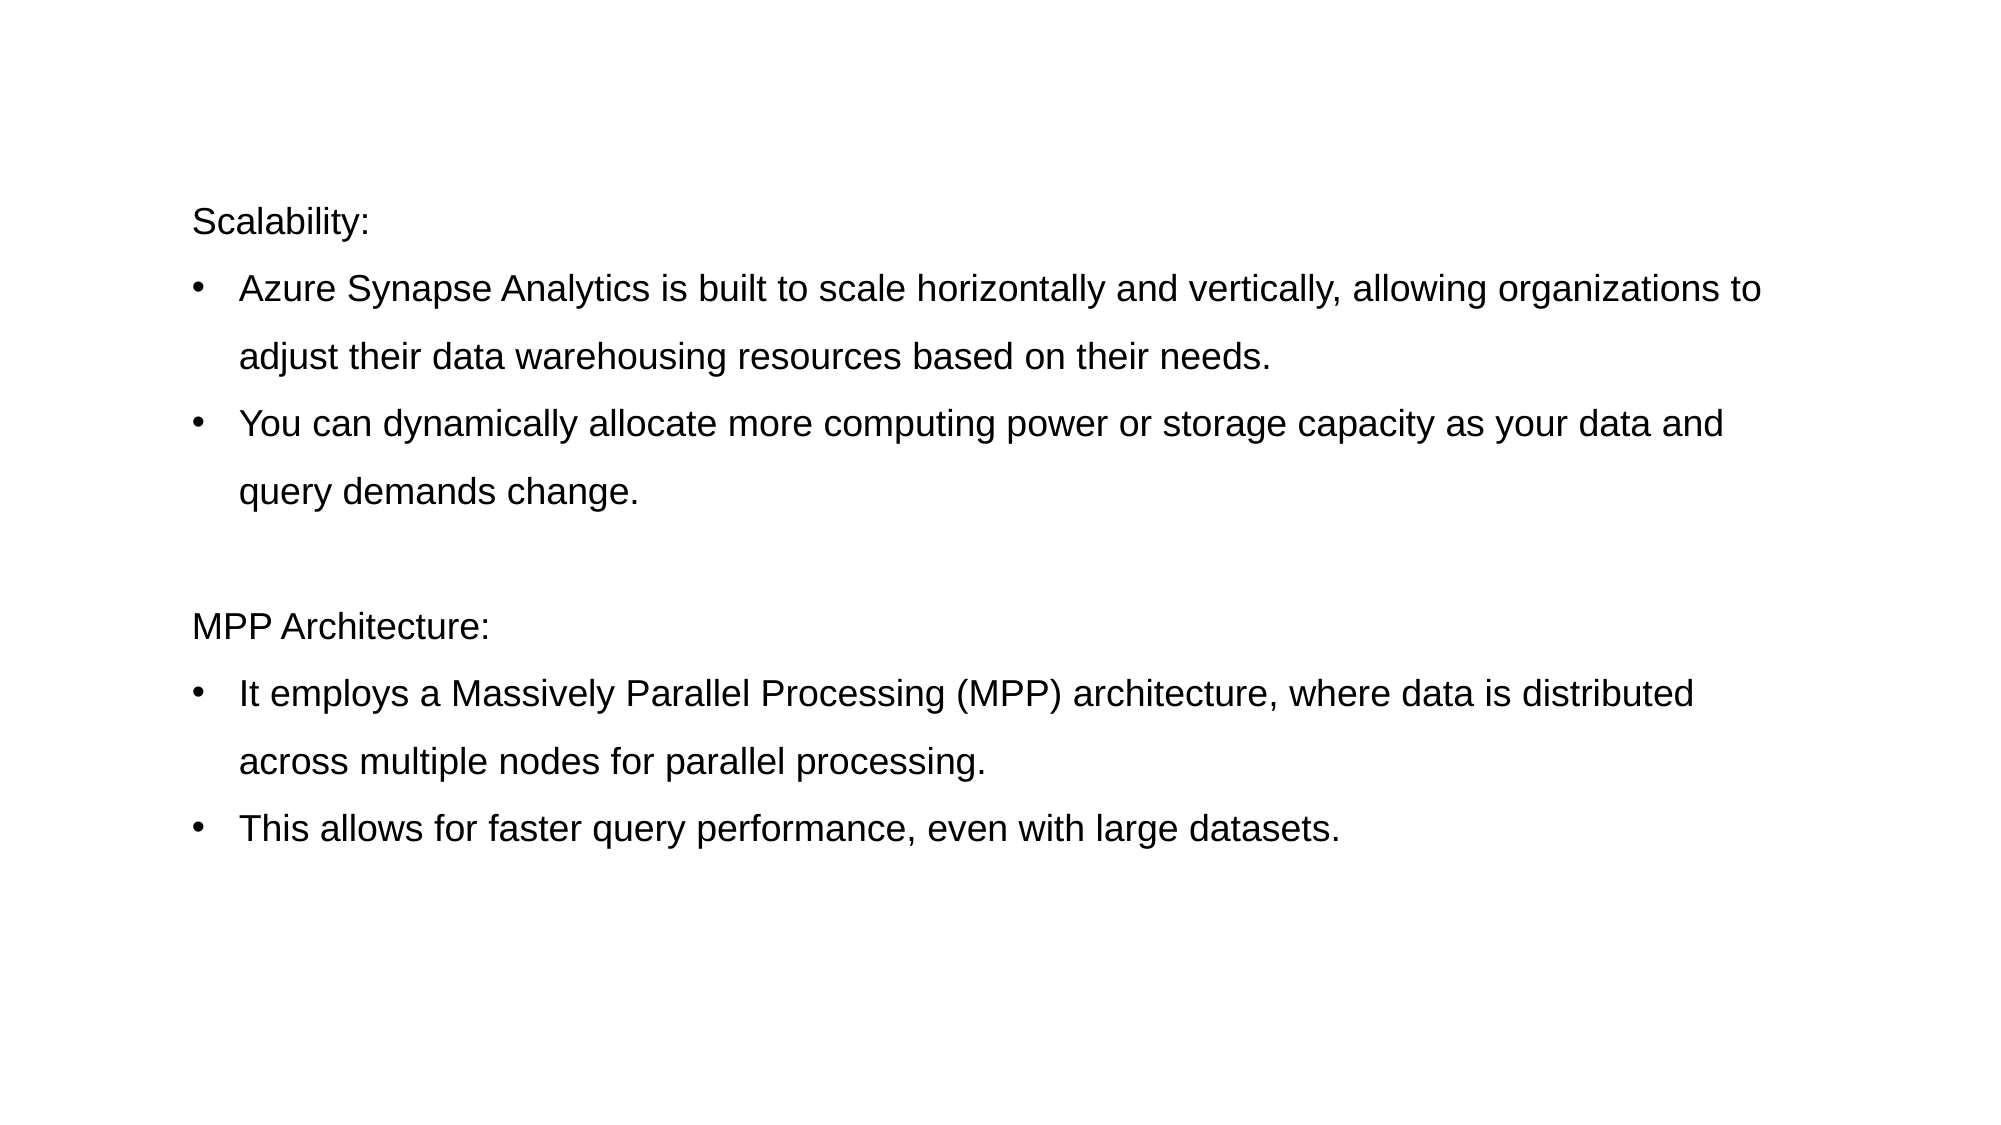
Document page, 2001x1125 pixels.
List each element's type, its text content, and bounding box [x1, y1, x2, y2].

text_box Scalability: Azure Synapse Analytics is built to scale horizontally and vertically, allowing organizations to adjust their data warehousing resources based on their needs. You can dynamically allocate more computing power or storage capacity as your data and query demands change. MPP Architecture: It employs a Massively Parallel Processing (MPP) architecture, where data is distributed across multiple nodes for parallel processing. This allows for faster query performance, even with large datasets. [177, 166, 1823, 857]
